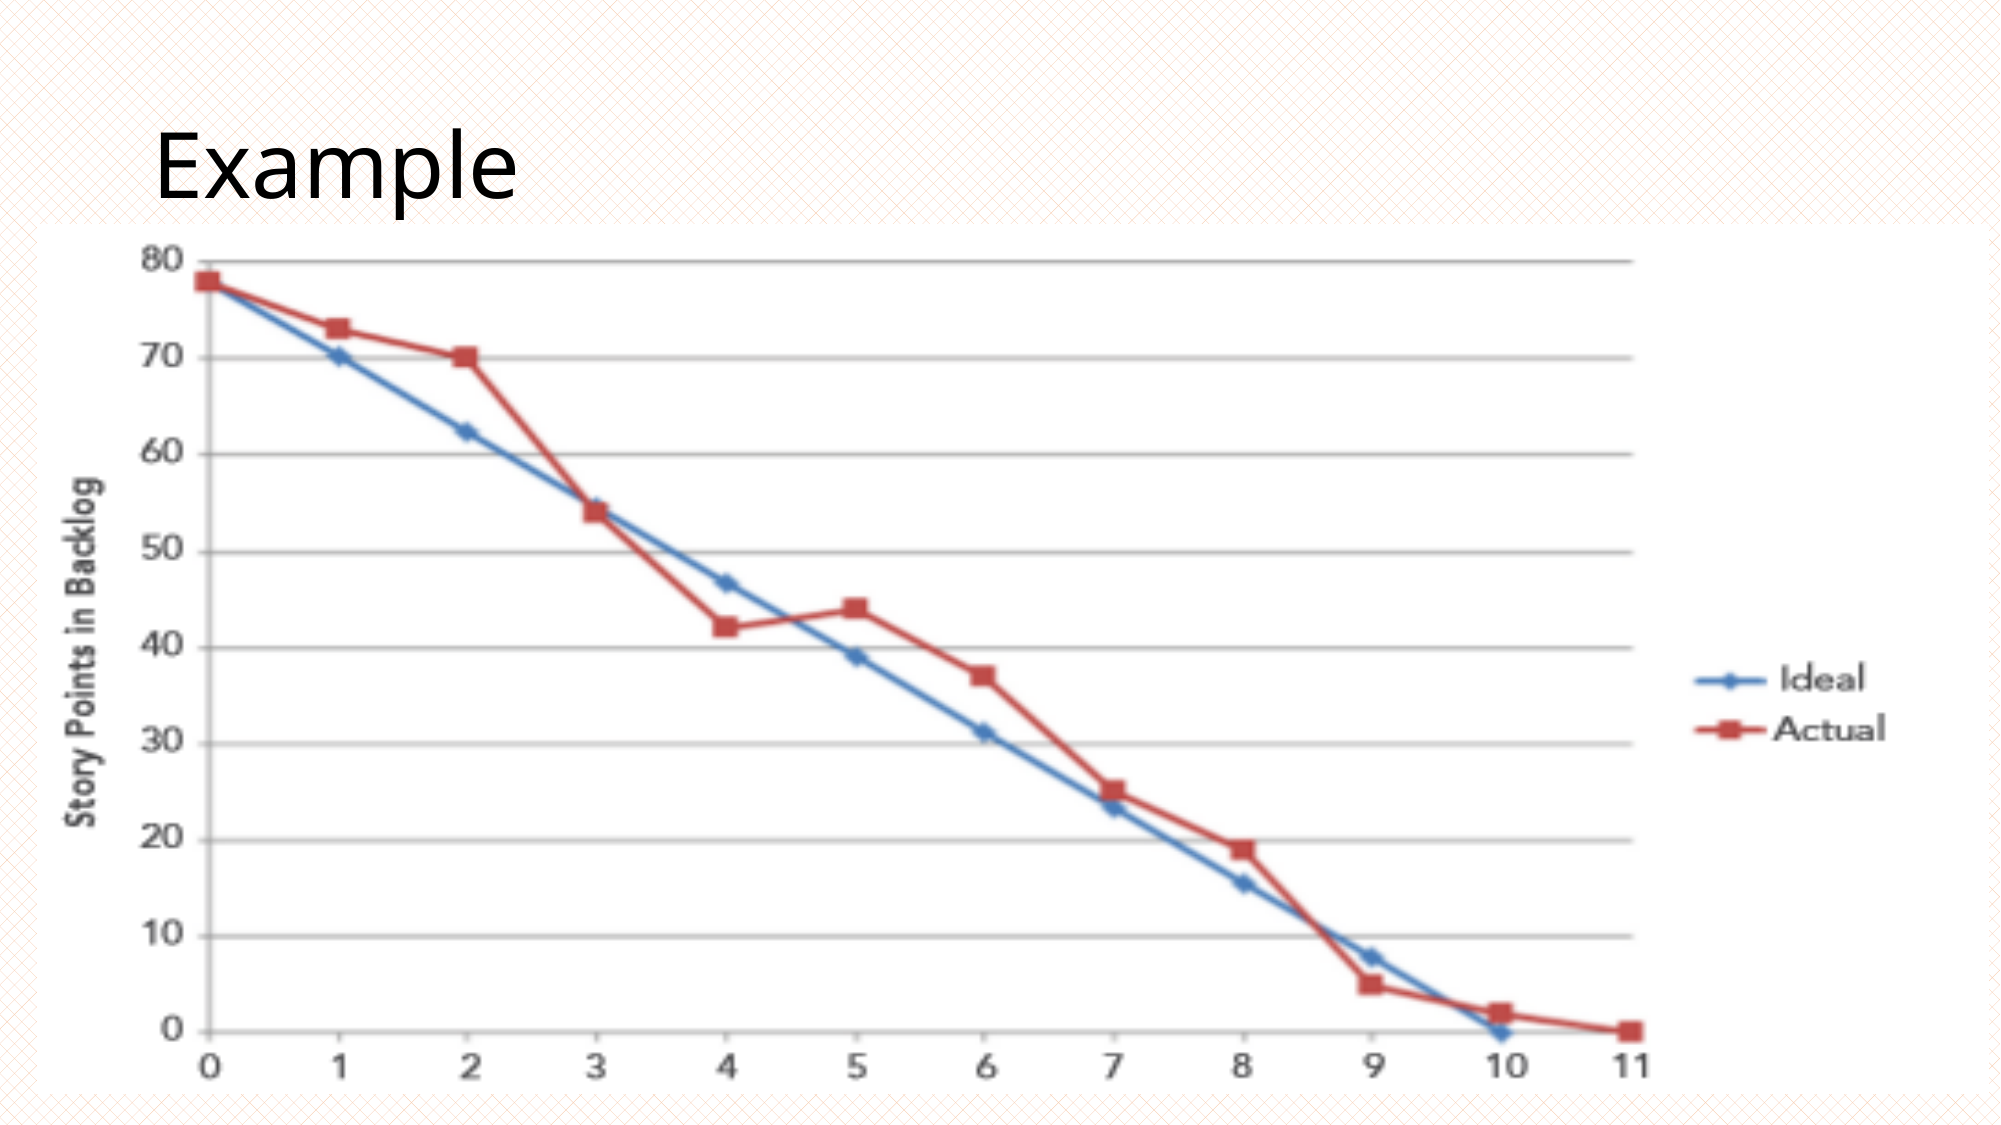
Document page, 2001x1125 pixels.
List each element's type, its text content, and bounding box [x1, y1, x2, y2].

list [37, 224, 1989, 1094]
title Example [137, 59, 1863, 224]
